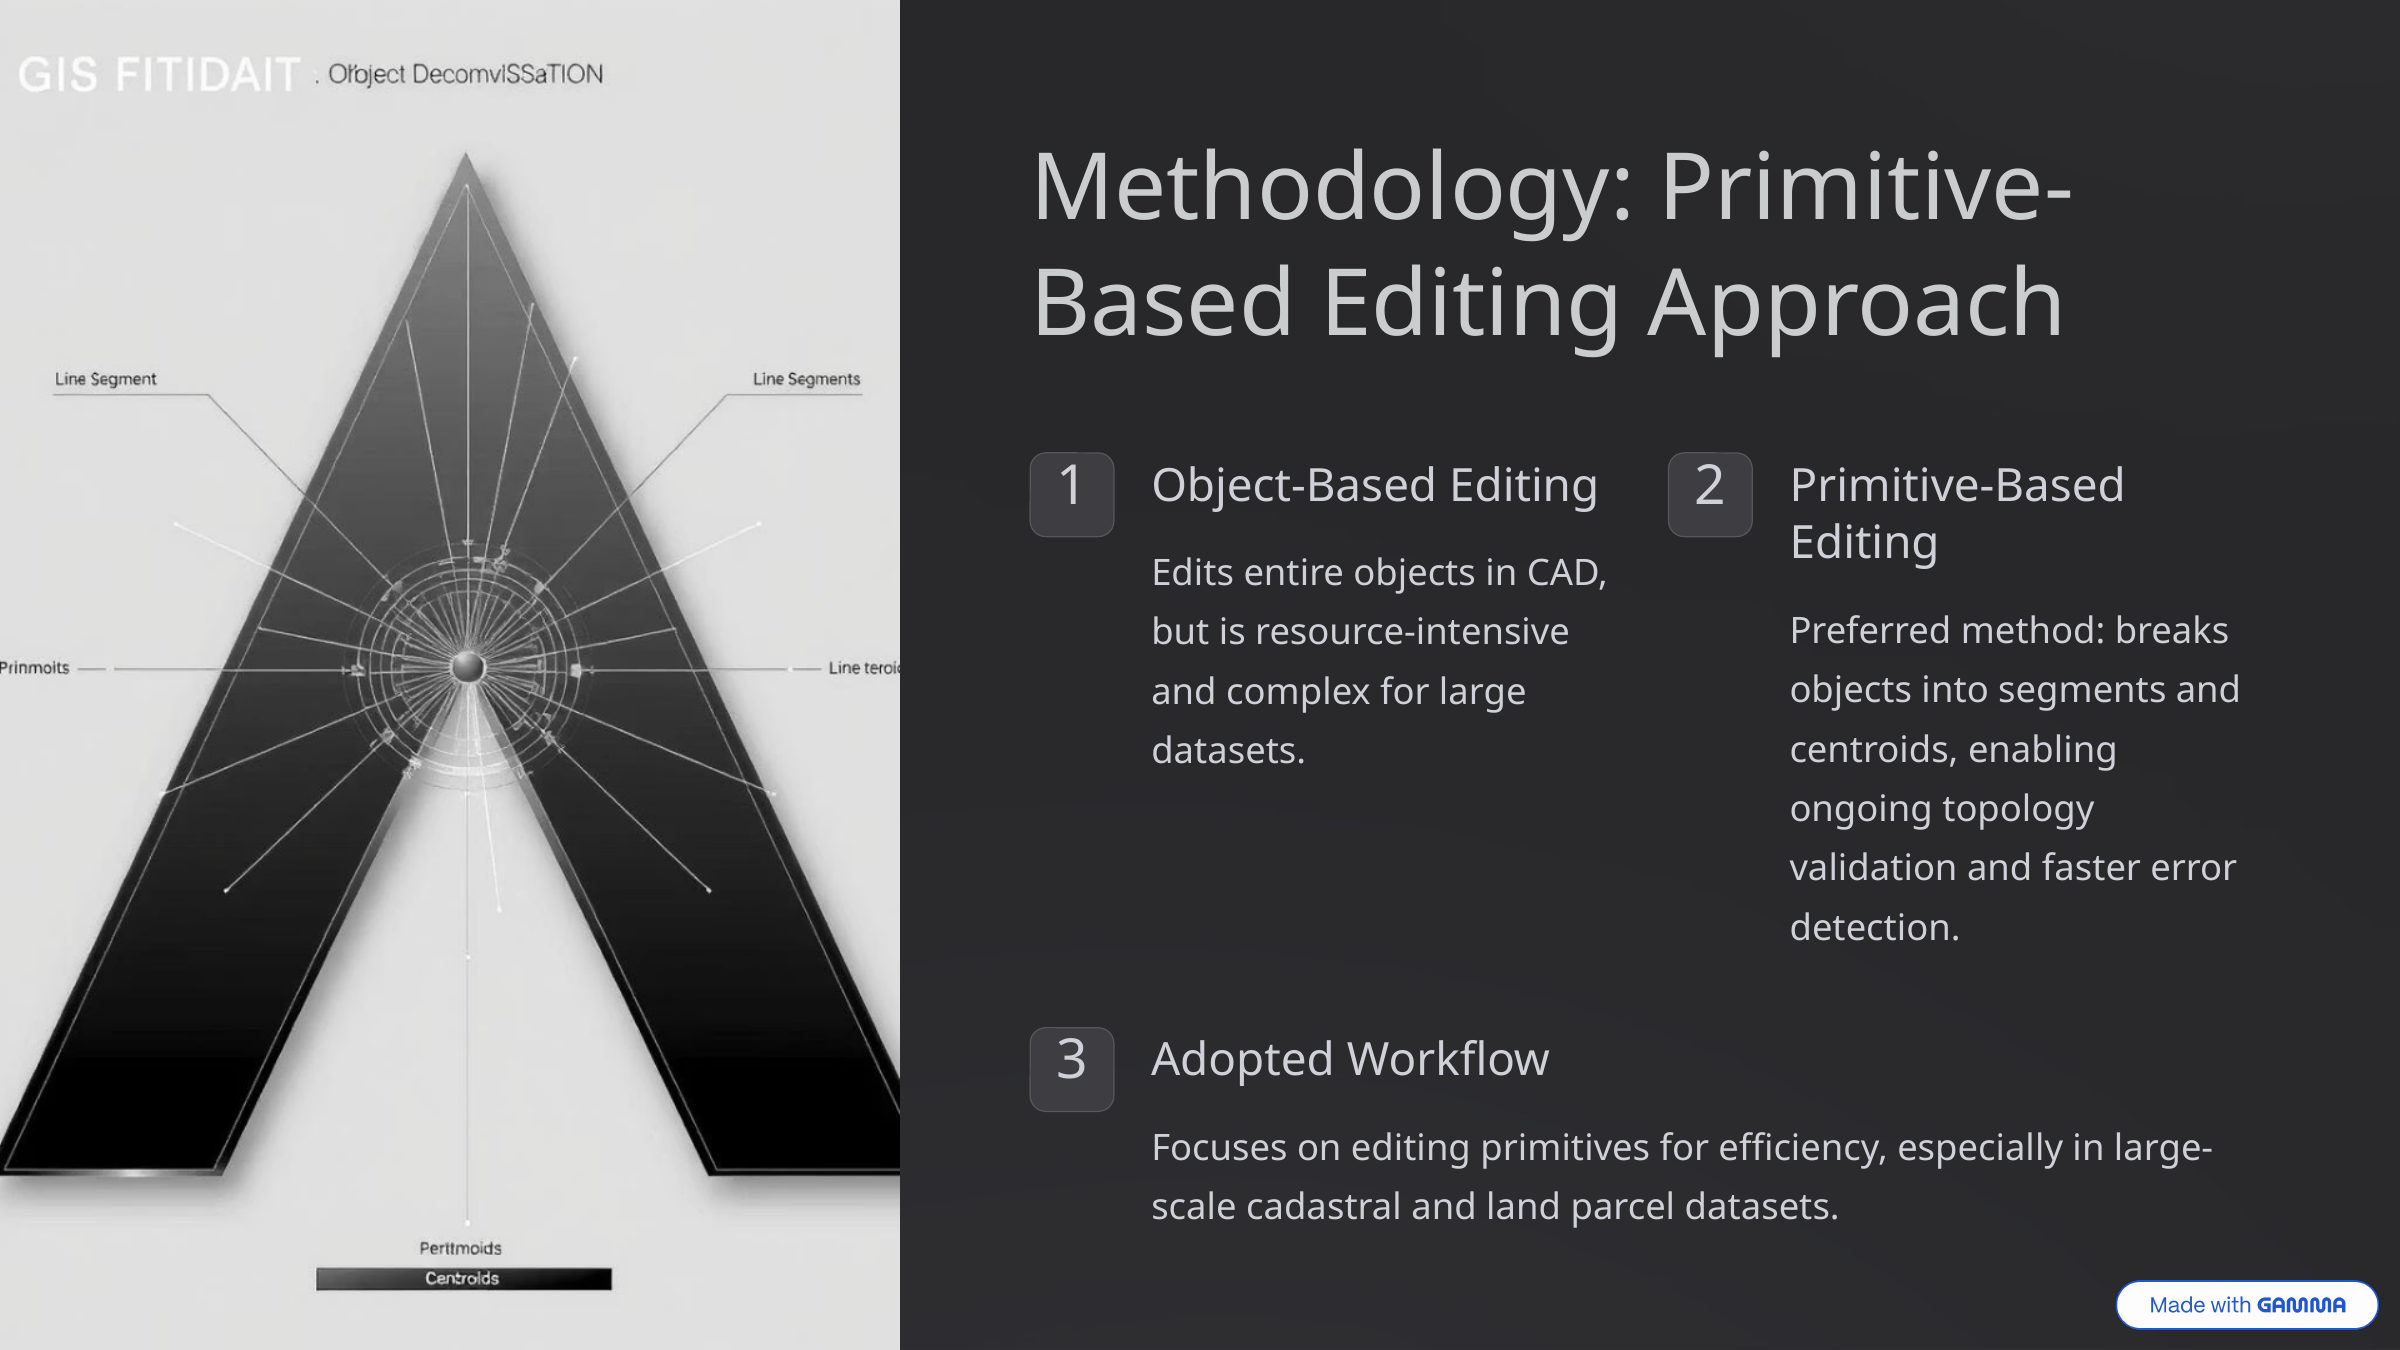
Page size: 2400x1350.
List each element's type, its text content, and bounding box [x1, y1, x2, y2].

text_box Edits entire objects in CAD, but is resource-intensive and complex for large datasets. [1151, 533, 1632, 772]
text_box 1 [1044, 459, 1100, 530]
text_box [1668, 452, 1753, 537]
text_box Adopted Workflow [1151, 1027, 1617, 1086]
text_box Focuses on editing primitives for efficiency, especially in large-scale cadastral and land parcel datasets. [1151, 1108, 2270, 1228]
text_box Methodology: Primitive-Based Editing Approach [1030, 122, 2270, 356]
picture [0, 0, 900, 1350]
text_box Object-Based Editing [1151, 452, 1618, 511]
text_box [1030, 1027, 1114, 1112]
text_box Primitive-Based Editing [1789, 452, 2270, 570]
text_box 2 [1682, 459, 1739, 530]
picture [2106, 1271, 2389, 1339]
text_box [1030, 452, 1114, 537]
text_box Preferred method: breaks objects into segments and centroids, enabling ongoing topology validation and faster error detection. [1789, 591, 2270, 949]
text_box 3 [1044, 1034, 1100, 1105]
